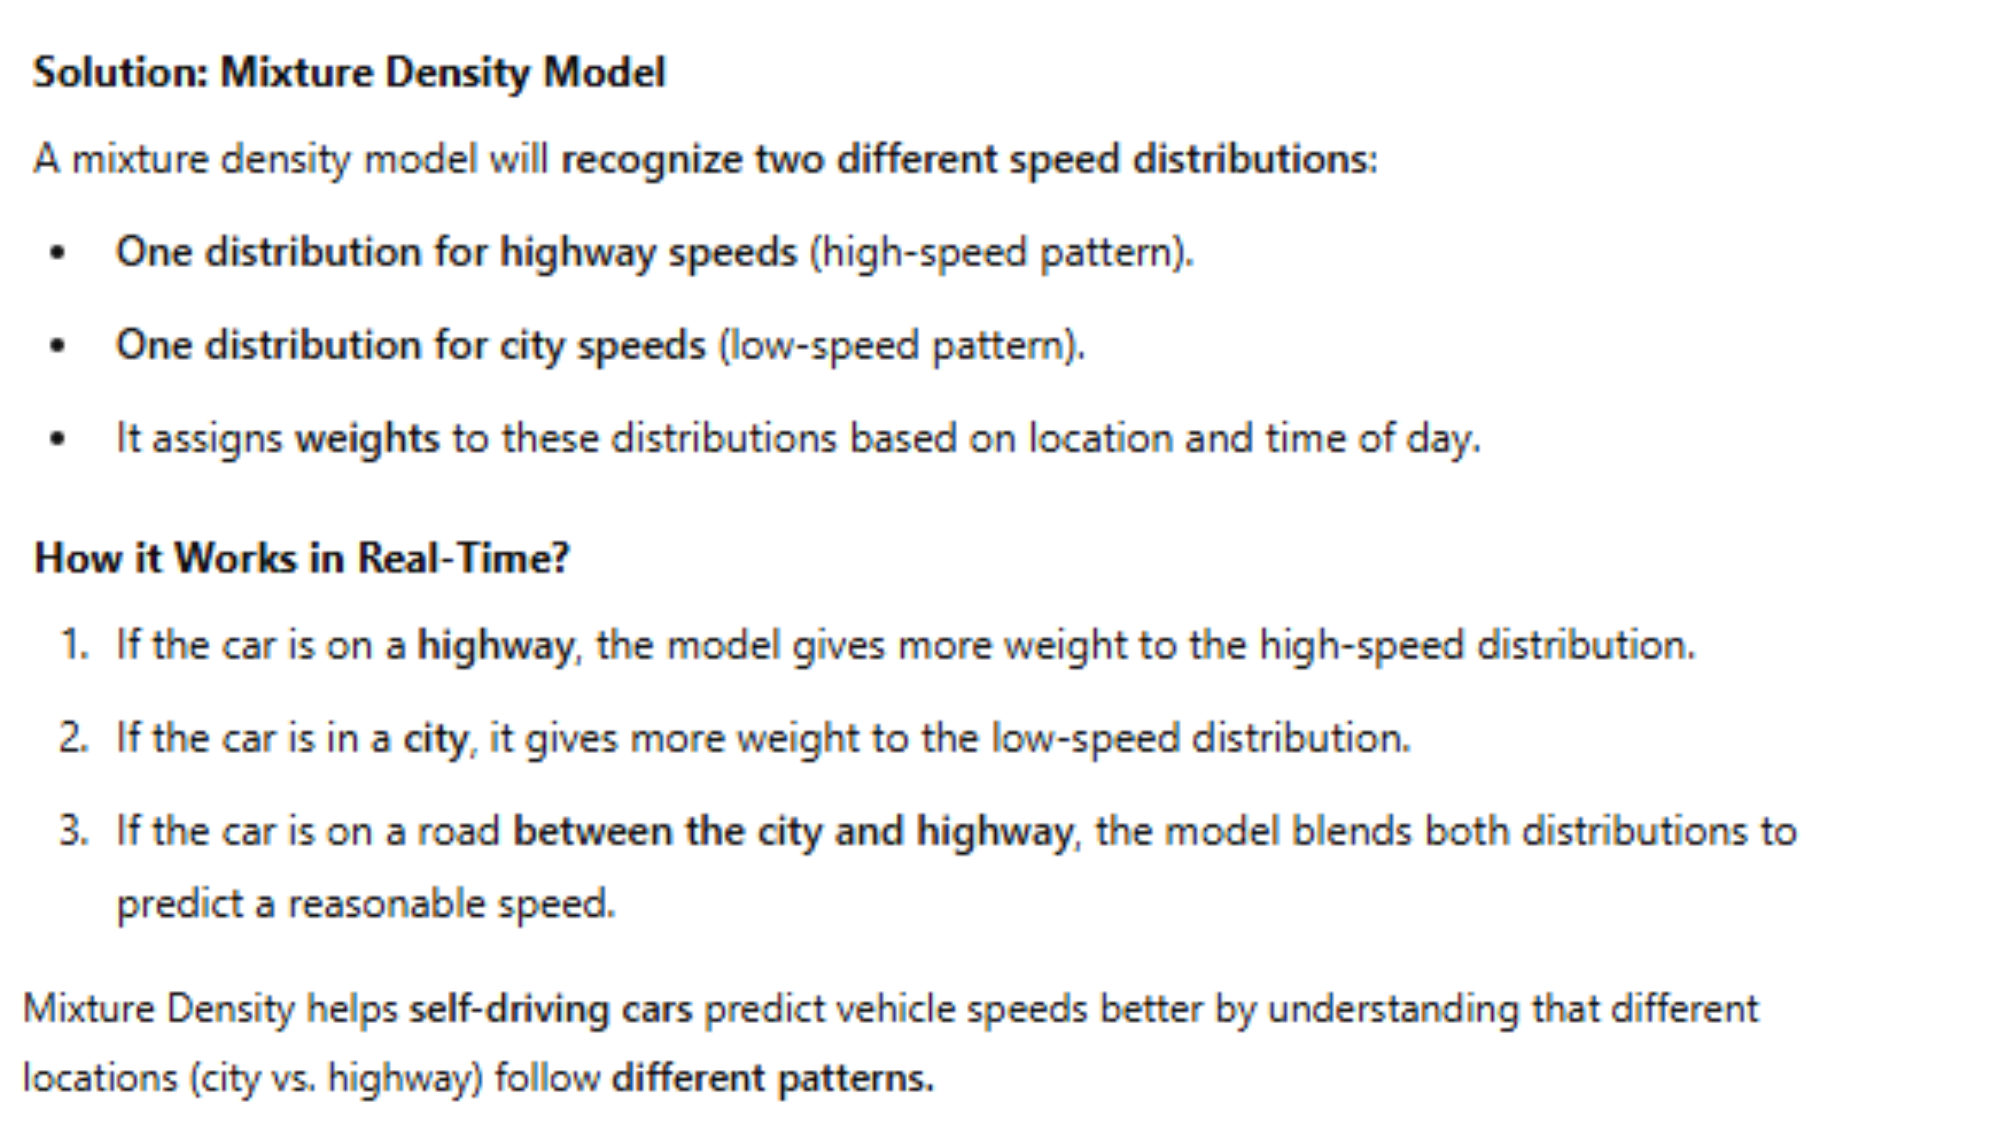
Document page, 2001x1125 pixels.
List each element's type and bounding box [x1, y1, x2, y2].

list [0, 36, 1897, 946]
picture [0, 967, 1814, 1125]
